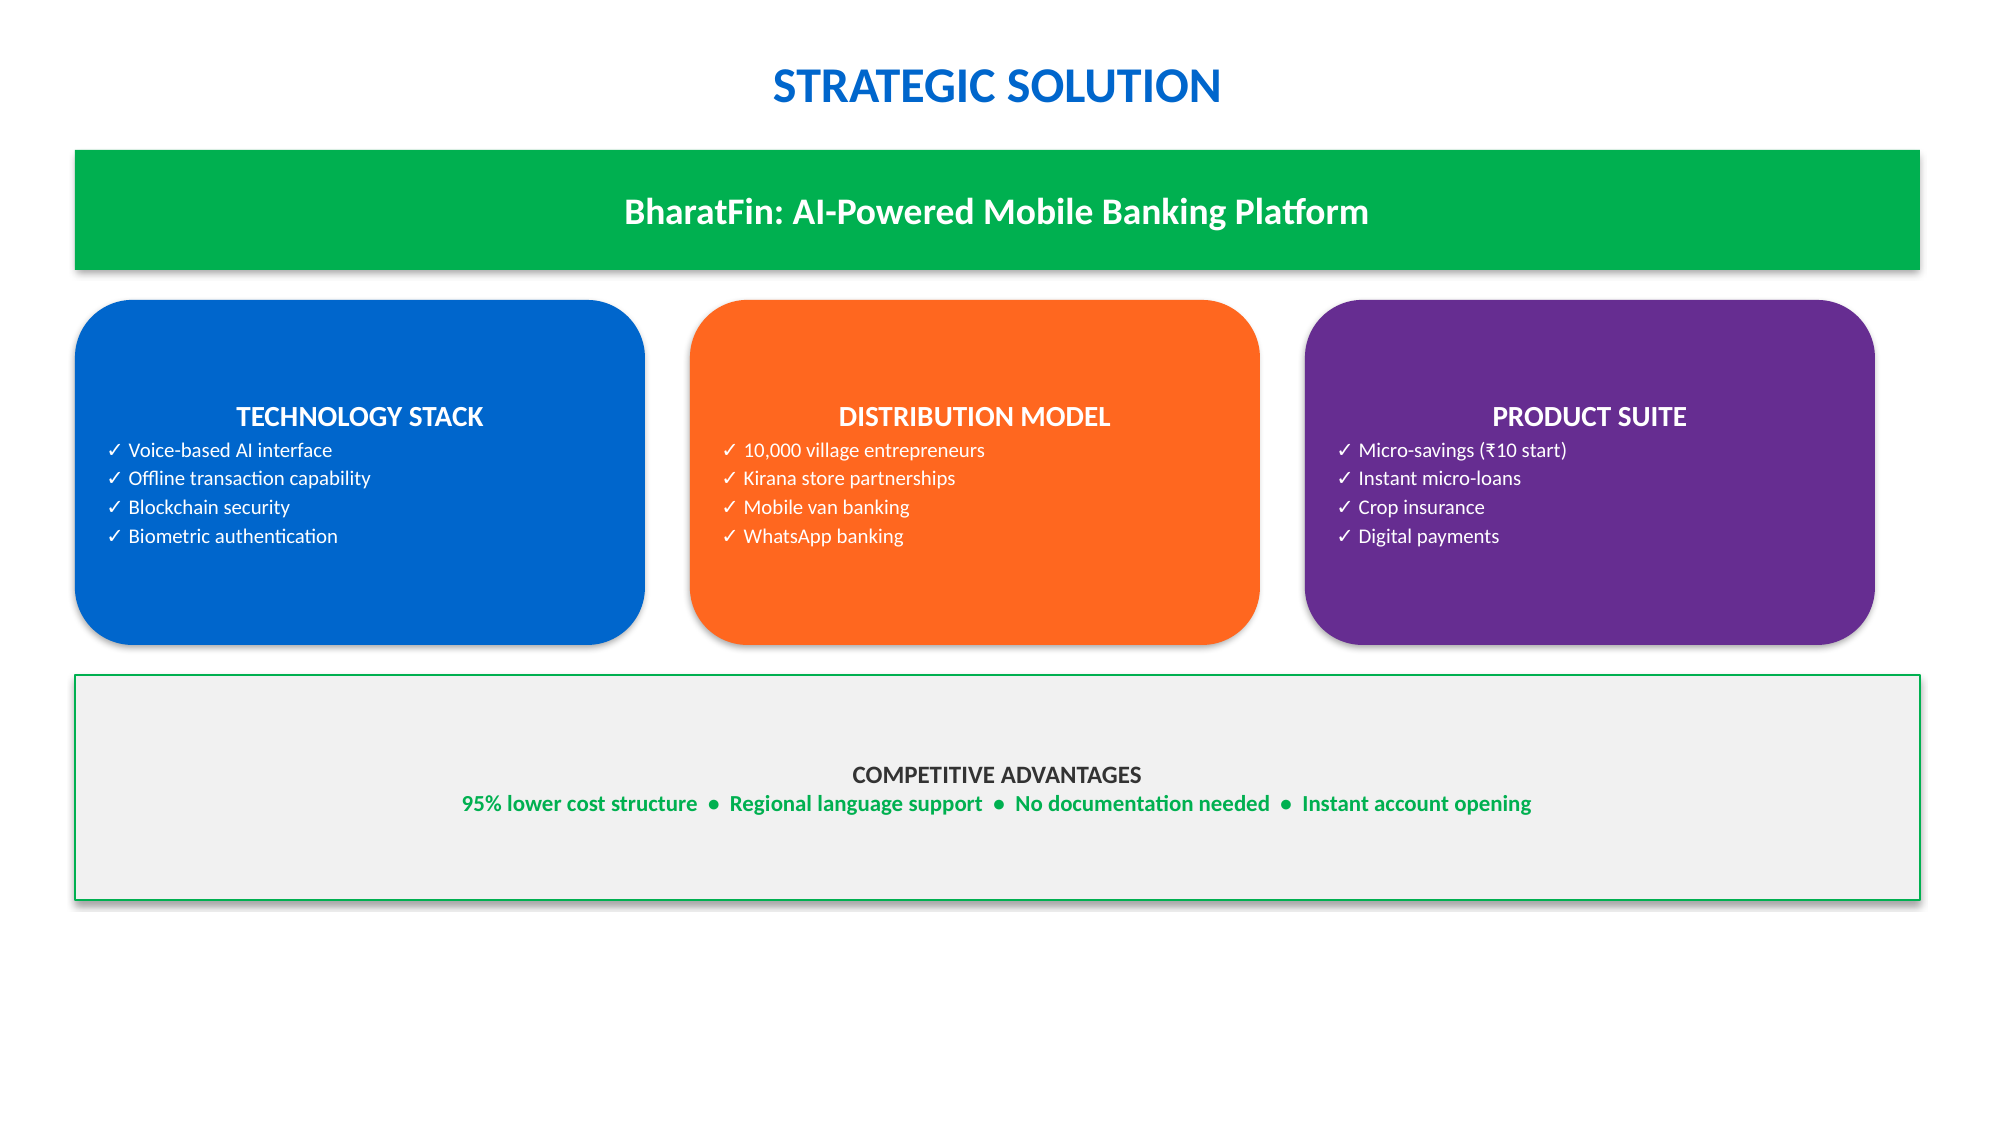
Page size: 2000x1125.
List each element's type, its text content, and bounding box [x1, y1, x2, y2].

text_box PRODUCT SUITE ✓ Micro-savings (₹10 start) ✓ Instant micro-loans ✓ Crop insurance ✓ Digital payments [1304, 299, 1876, 646]
text_box STRATEGIC SOLUTION [758, 44, 1237, 120]
text_box DISTRIBUTION MODEL ✓ 10,000 village entrepreneurs ✓ Kirana store partnerships ✓ Mobile van banking ✓ WhatsApp banking [689, 299, 1261, 646]
text_box COMPETITIVE ADVANTAGES 95% lower cost structure • Regional language support • No documentation needed • Instant account opening [74, 674, 1921, 901]
text_box TECHNOLOGY STACK ✓ Voice-based AI interface ✓ Offline transaction capability ✓ Blockchain security ✓ Biometric authentication [74, 299, 646, 646]
text_box BharatFin: AI-Powered Mobile Banking Platform [74, 149, 1921, 271]
